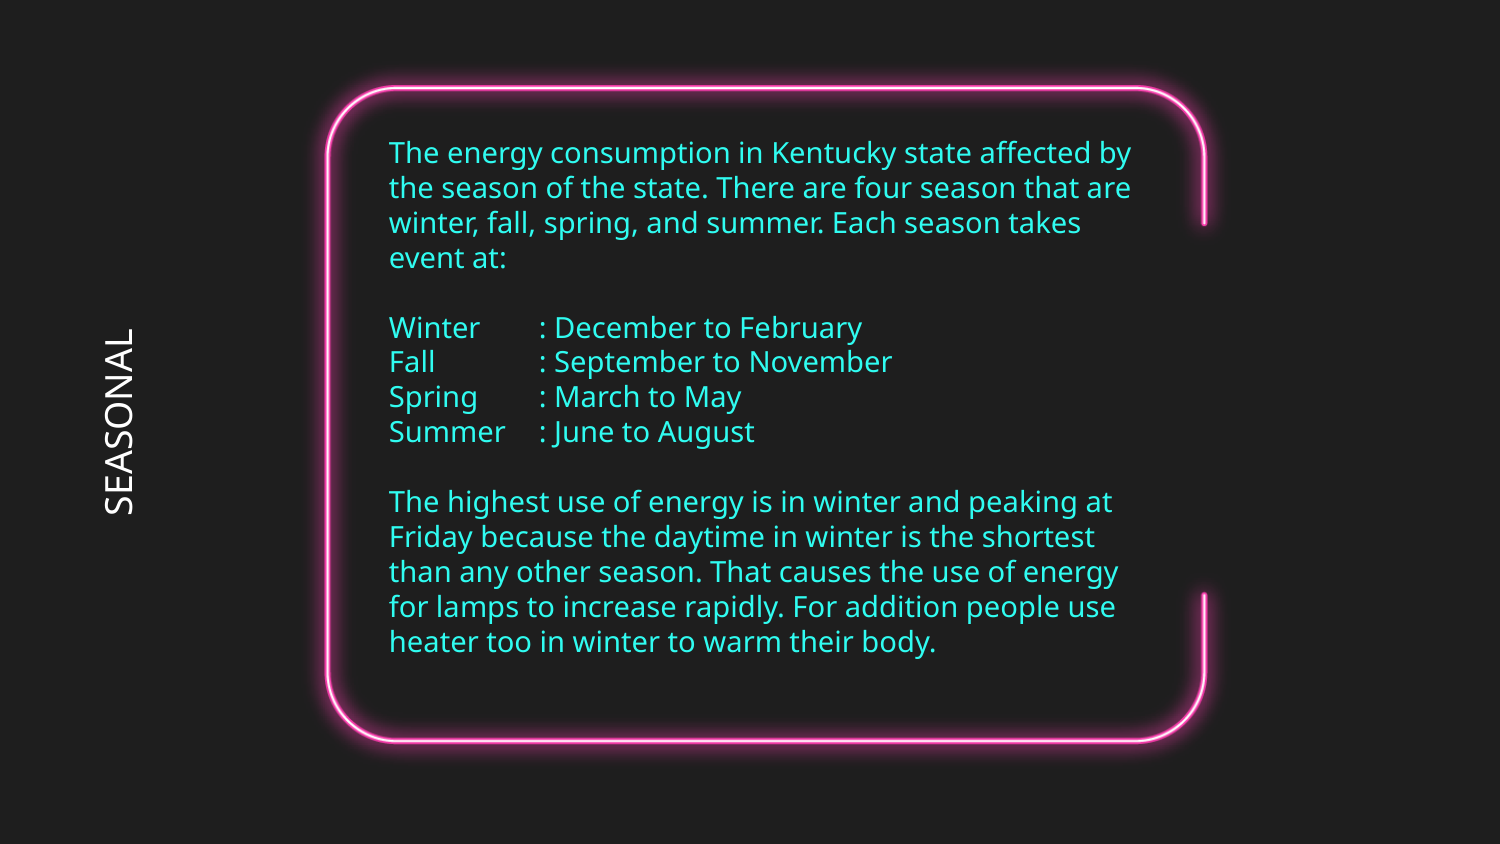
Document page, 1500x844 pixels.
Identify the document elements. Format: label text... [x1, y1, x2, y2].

title SEASONAL [79, 122, 186, 723]
picture [294, 56, 1238, 774]
